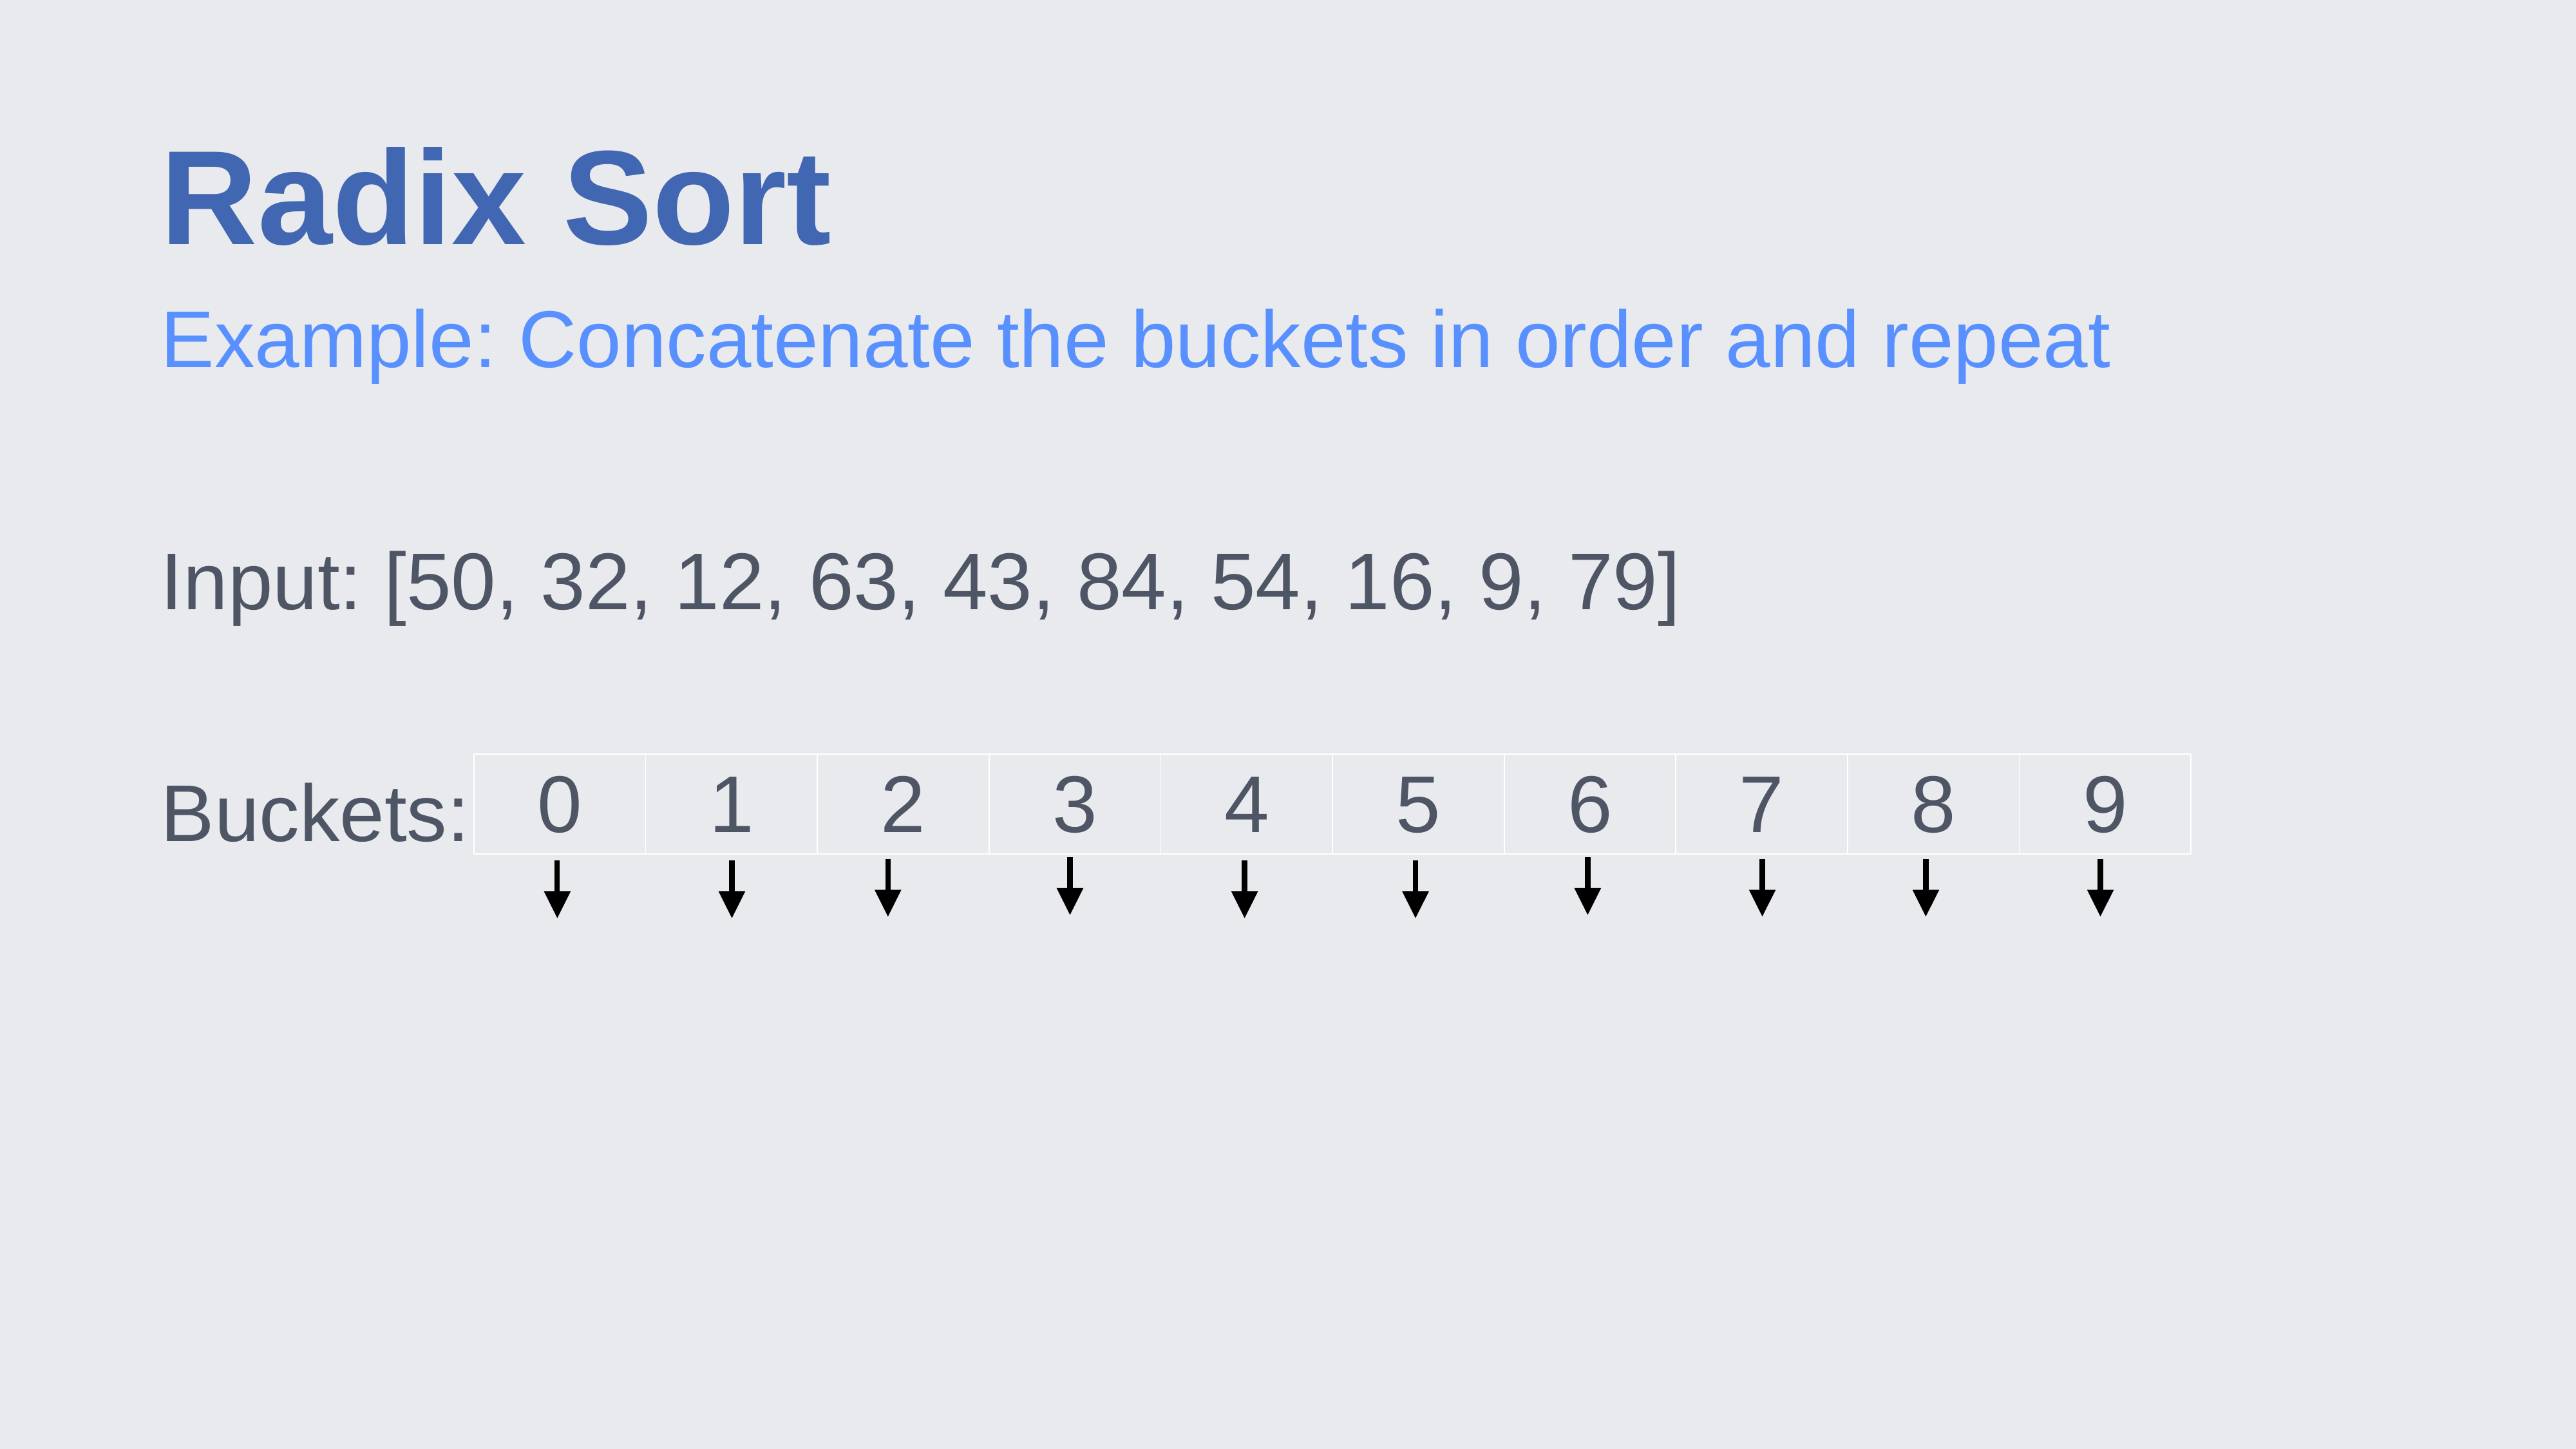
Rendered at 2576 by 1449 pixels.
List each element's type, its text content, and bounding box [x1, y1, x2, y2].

list Example: Concatenate the buckets in order and repeat [160, 287, 2415, 405]
table_header 4 [1161, 755, 1332, 853]
list Input: [50, 32, 12, 63, 43, 84, 54, 16, 9, 79] Buckets: [160, 509, 2415, 861]
table_header 5 [1333, 755, 1504, 853]
table_header 1 [646, 755, 817, 853]
table_header 0 [475, 755, 645, 853]
table_header 3 [990, 755, 1160, 853]
table_header 8 [1848, 755, 2019, 853]
table_header 2 [818, 755, 989, 853]
table_header 9 [2020, 755, 2190, 853]
table_header 6 [1505, 755, 1675, 853]
title Radix Sort [160, 109, 2415, 287]
table_header 7 [1676, 755, 1847, 853]
